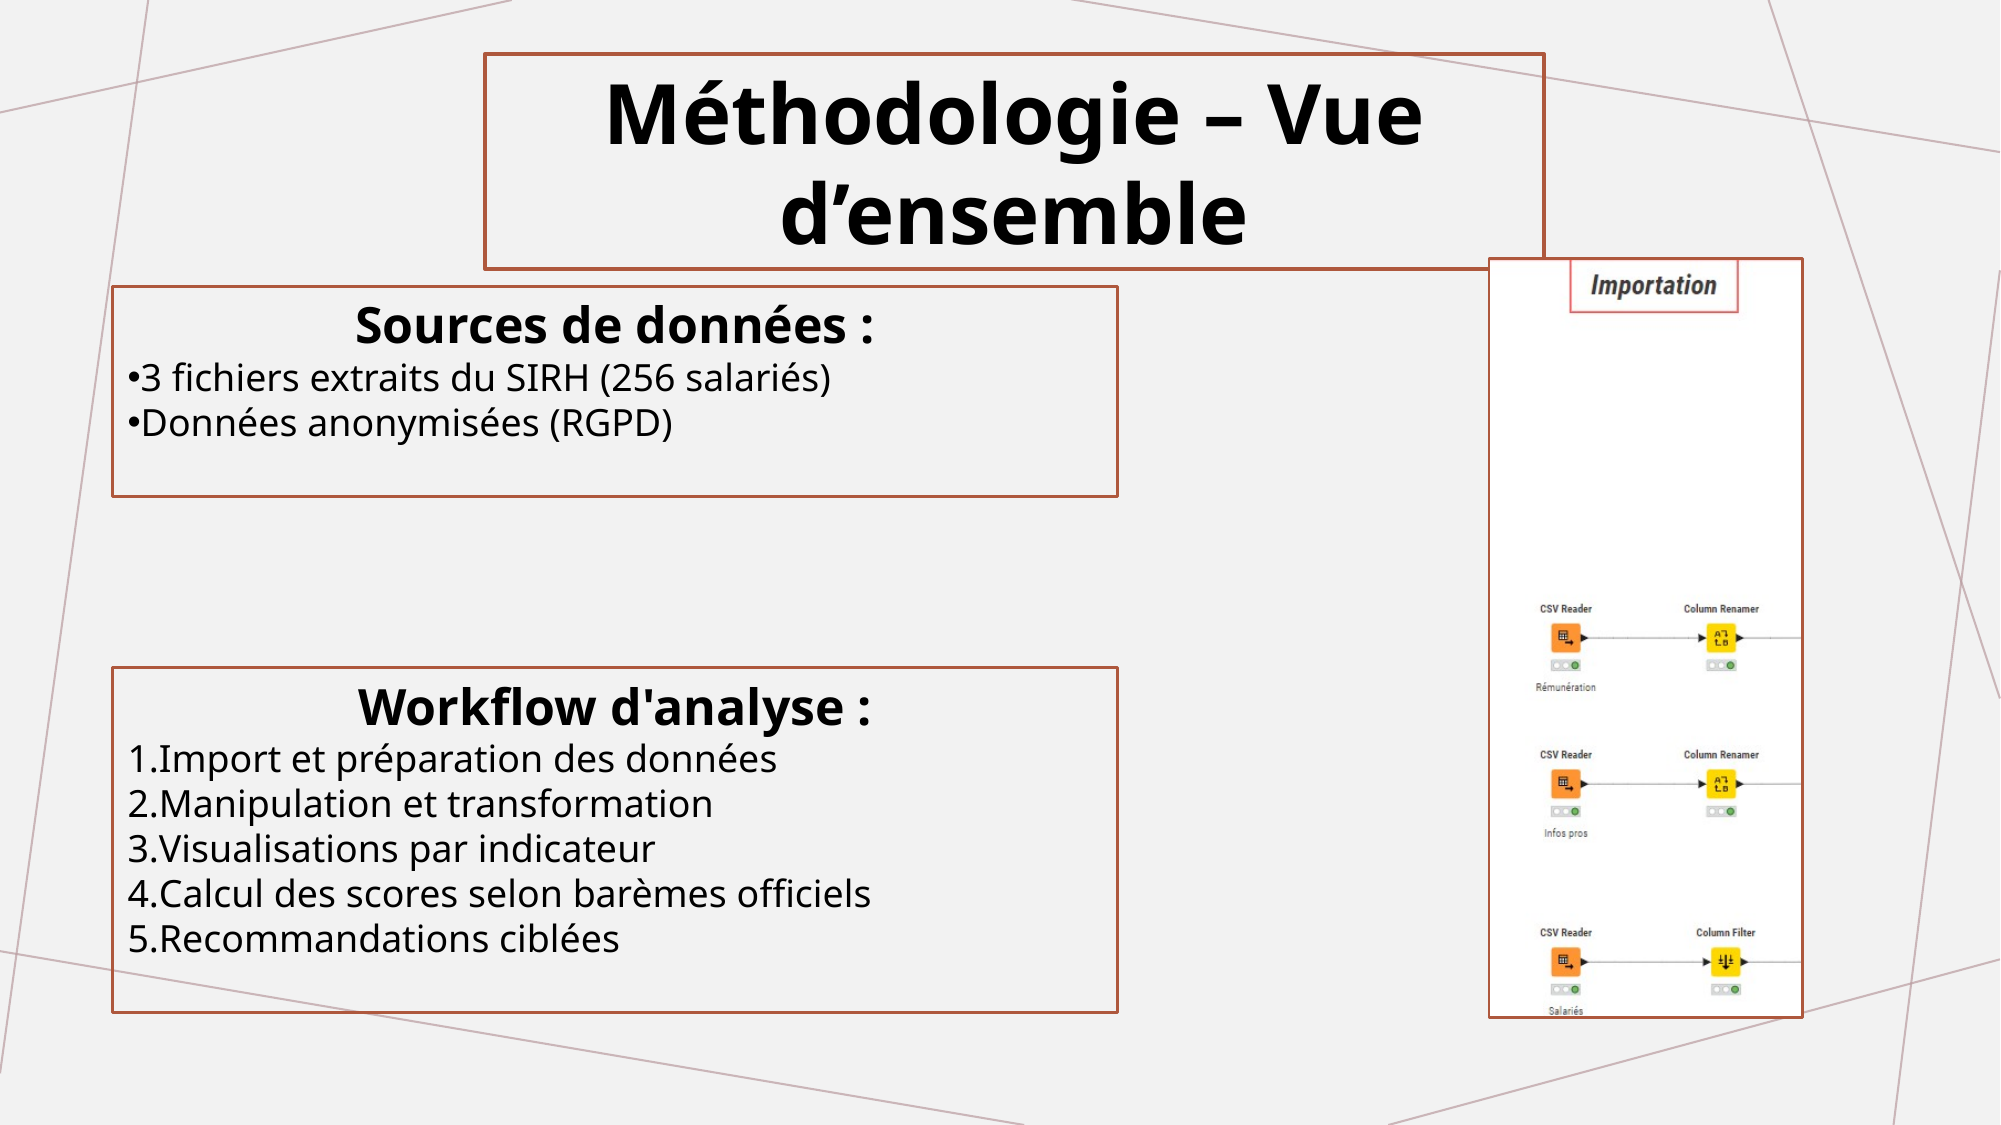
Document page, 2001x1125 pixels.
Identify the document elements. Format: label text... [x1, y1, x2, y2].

text_box Méthodologie – Vue d’ensemble [484, 54, 1544, 269]
text_box Sources de données : 3 fichiers extraits du SIRH (256 salariés) Données anonymisées (RGPD) [112, 286, 1118, 497]
picture [1490, 259, 1802, 1017]
text_box Workflow d'analyse : Import et préparation des données Manipulation et transformation Visualisations par indicateur Calcul des scores selon barèmes officiels Recommandations ciblées [112, 667, 1118, 1013]
